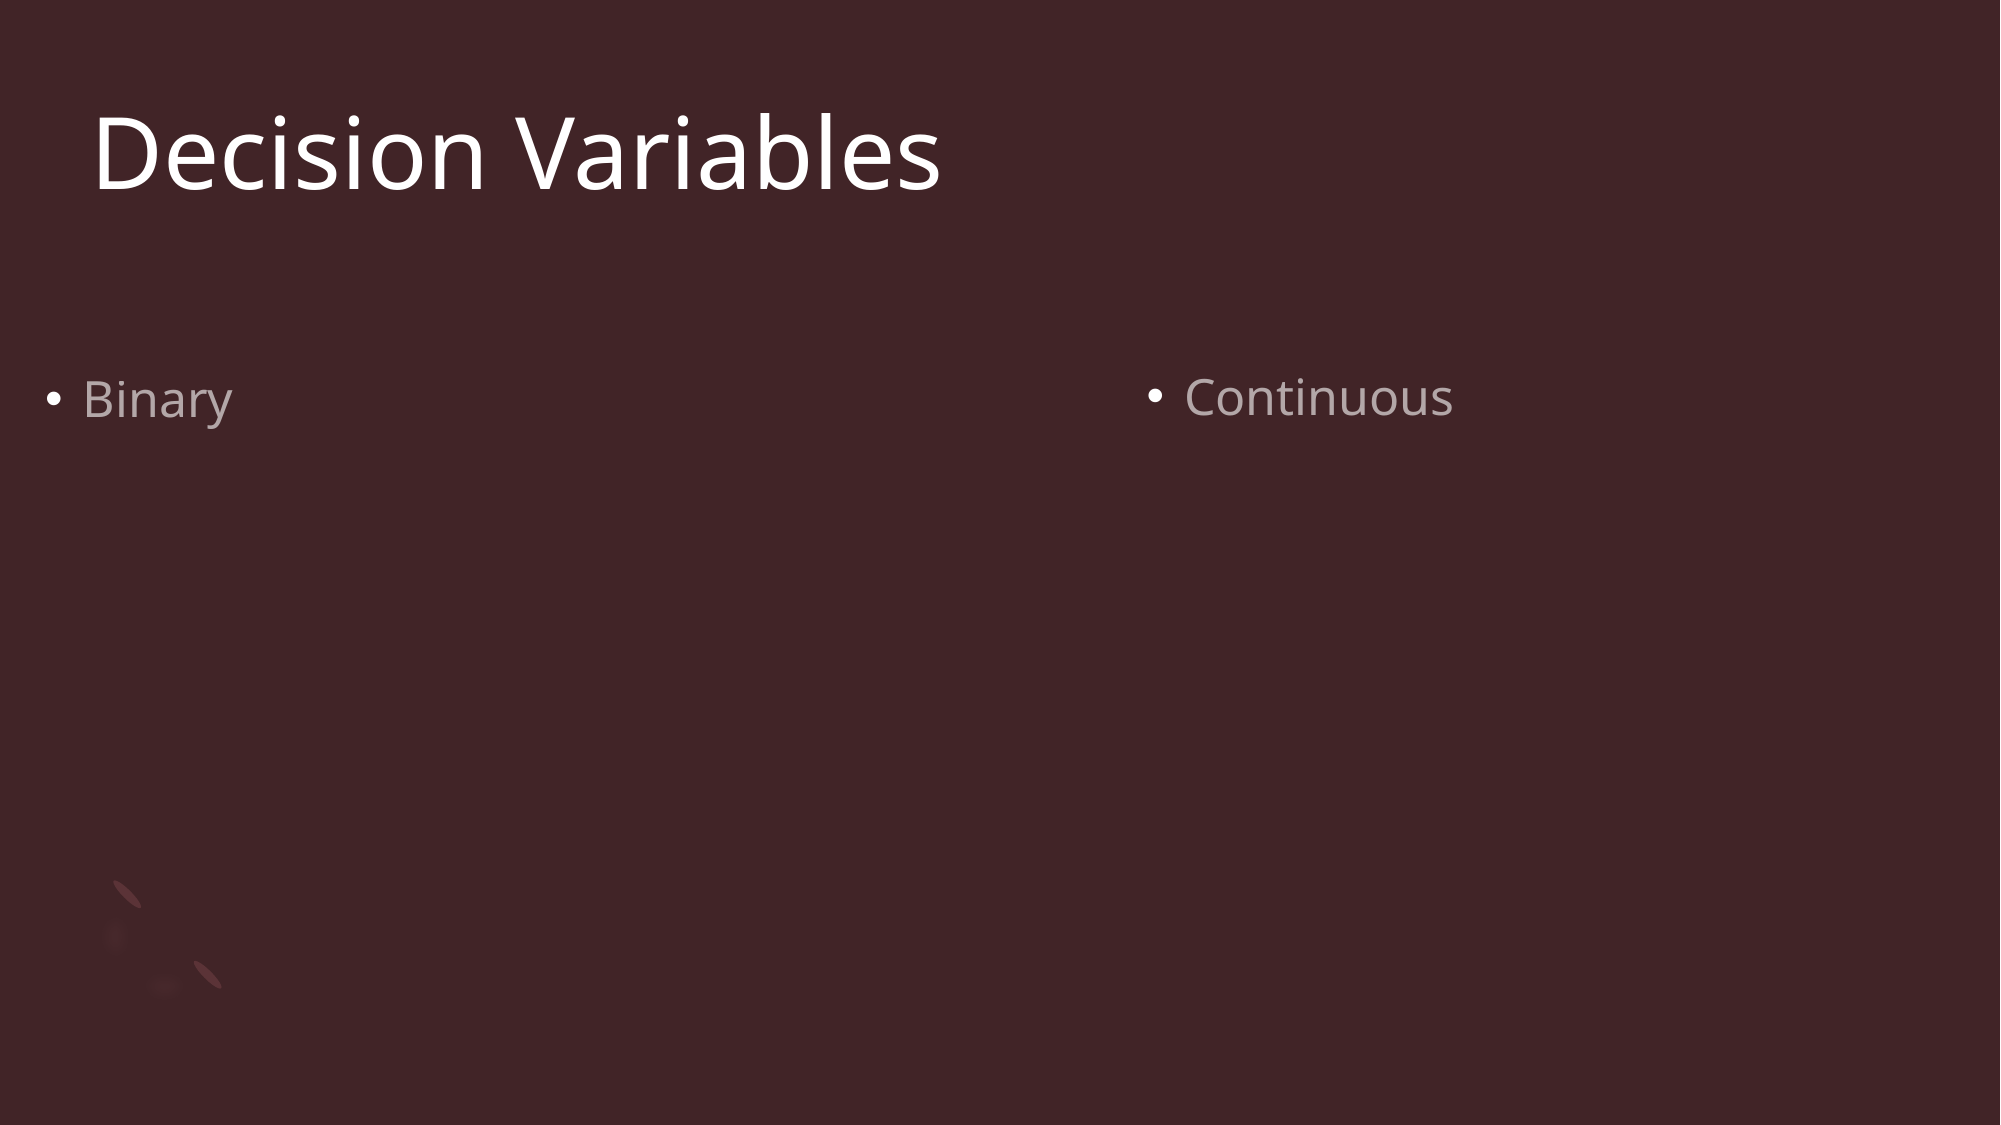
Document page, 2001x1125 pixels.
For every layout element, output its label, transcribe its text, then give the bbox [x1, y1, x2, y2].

title Decision Variables [90, 90, 1910, 309]
